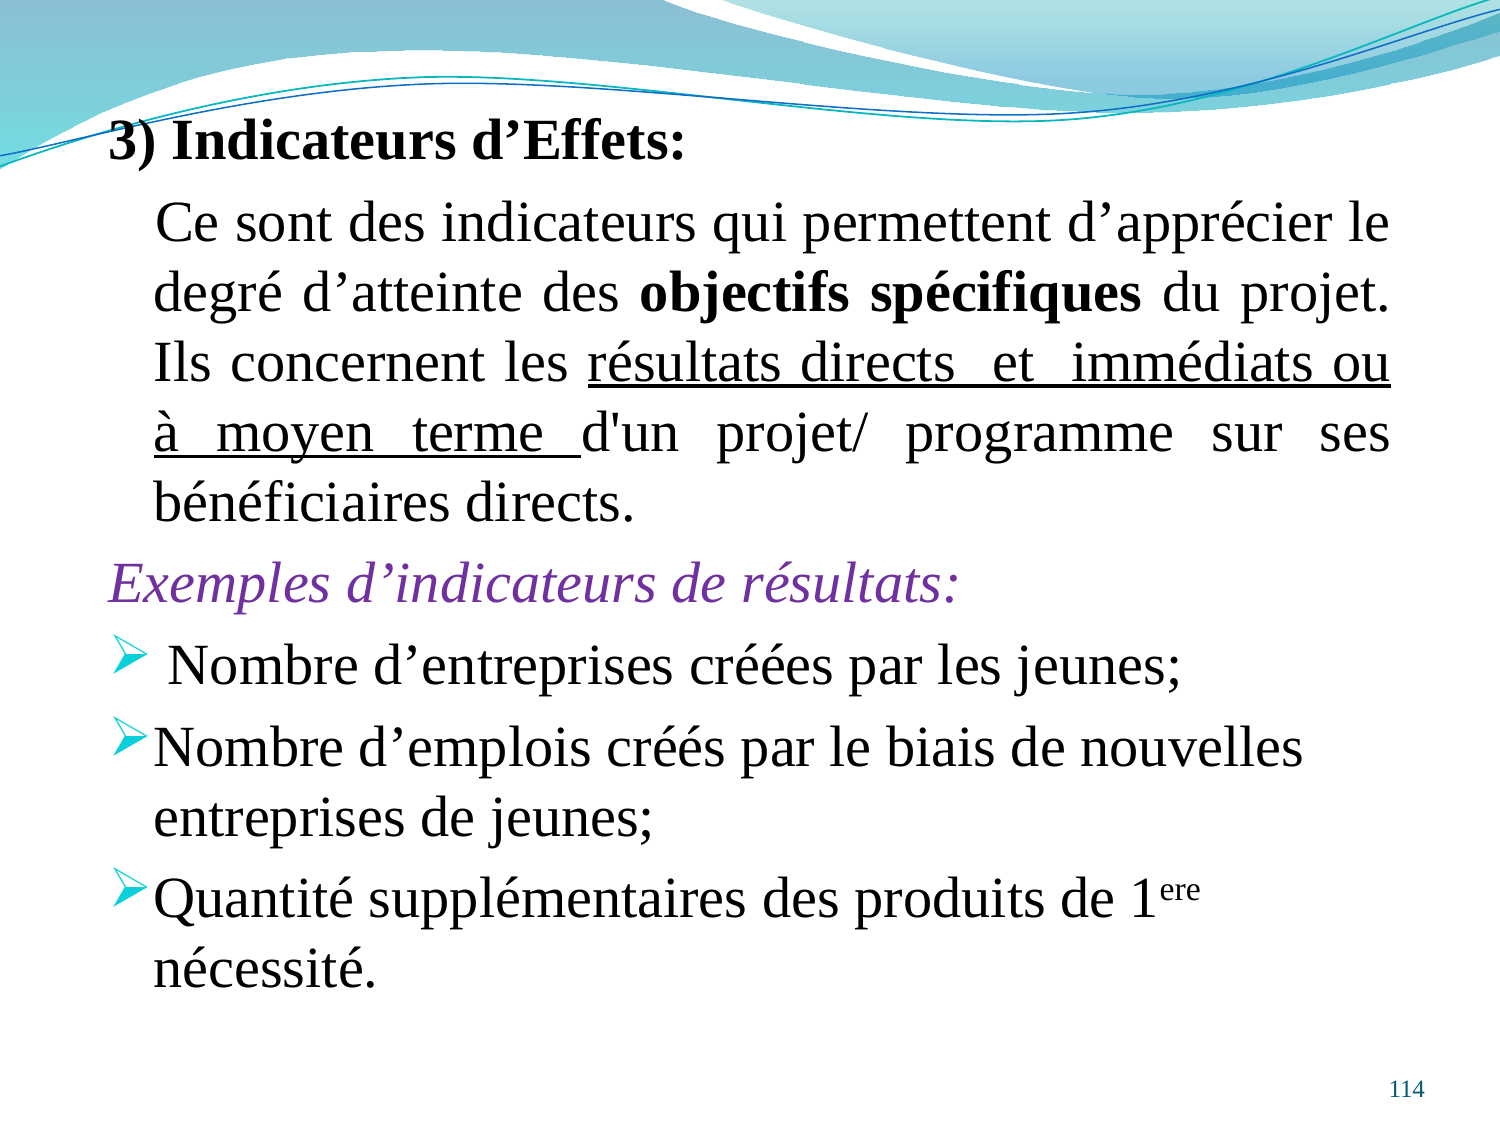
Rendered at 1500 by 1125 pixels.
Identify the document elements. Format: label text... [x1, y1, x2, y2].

list 3) Indicateurs d’Effets: Ce sont des indicateurs qui permettent d’apprécier le degré d’atteinte des objectifs spécifiques du projet. Ils concernent les résultats directs et immédiats ou à moyen terme d'un projet/ programme sur ses bénéficiaires directs. Exemples d’indicateurs de résultats: Nombre d’entreprises créées par les jeunes; Nombre d’emplois créés par le biais de nouvelles entreprises de jeunes; Quantité supplémentaires des produits de 1ere nécessité. [93, 93, 1407, 1079]
slide_number 114 [1299, 1042, 1425, 1103]
